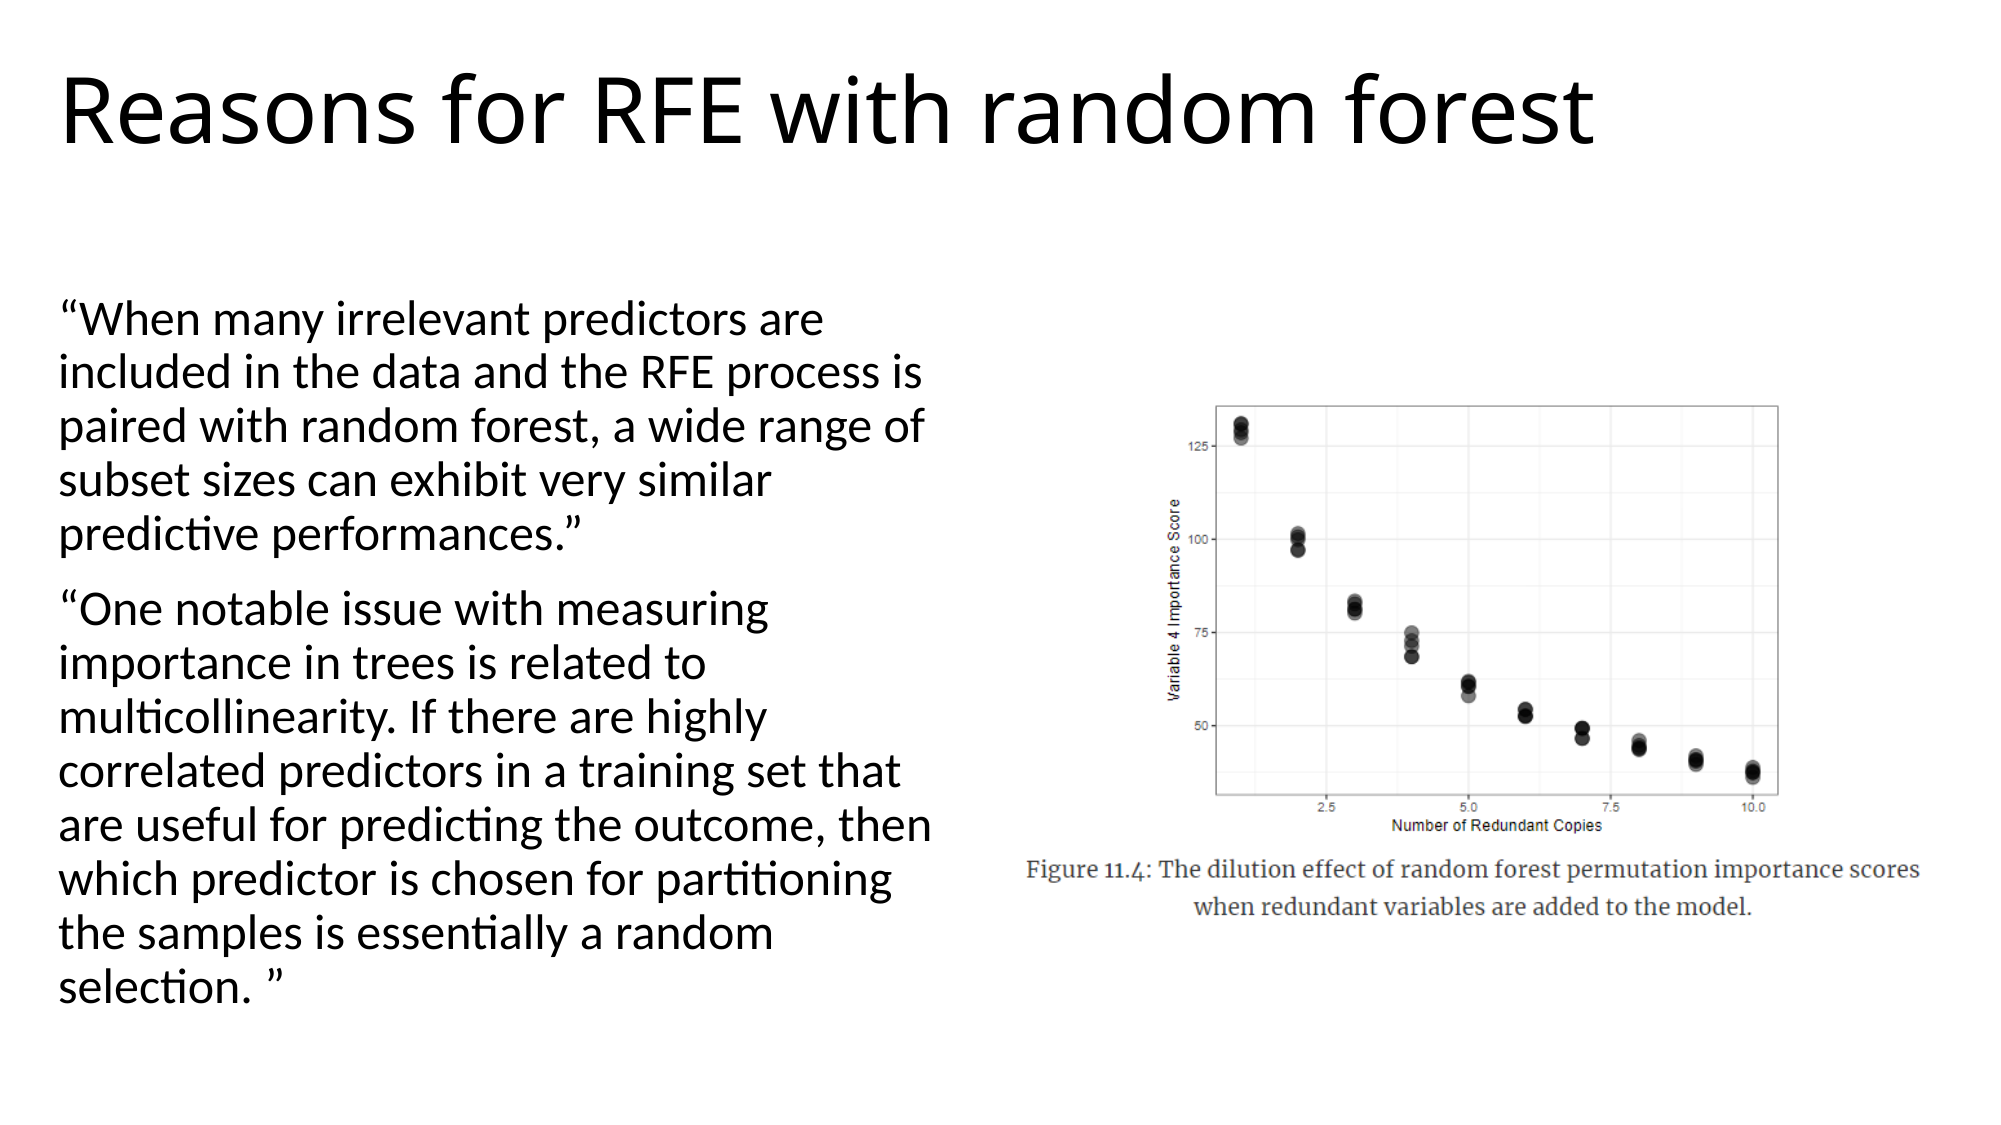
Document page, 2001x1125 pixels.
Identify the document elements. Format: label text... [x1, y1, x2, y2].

title Reasons for RFE with random forest [43, 39, 1957, 188]
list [1018, 372, 1957, 932]
list “When many irrelevant predictors are included in the data and the RFE process is paired with random forest, a wide range of subset sizes can exhibit very similar predictive performances.” “One notable issue with measuring importance in trees is related to multicollinearity. If there are highly correlated predictors in a training set that are useful for predicting the outcome, then which predictor is chosen for partitioning the samples is essentially a random selection. ” [43, 284, 981, 1020]
